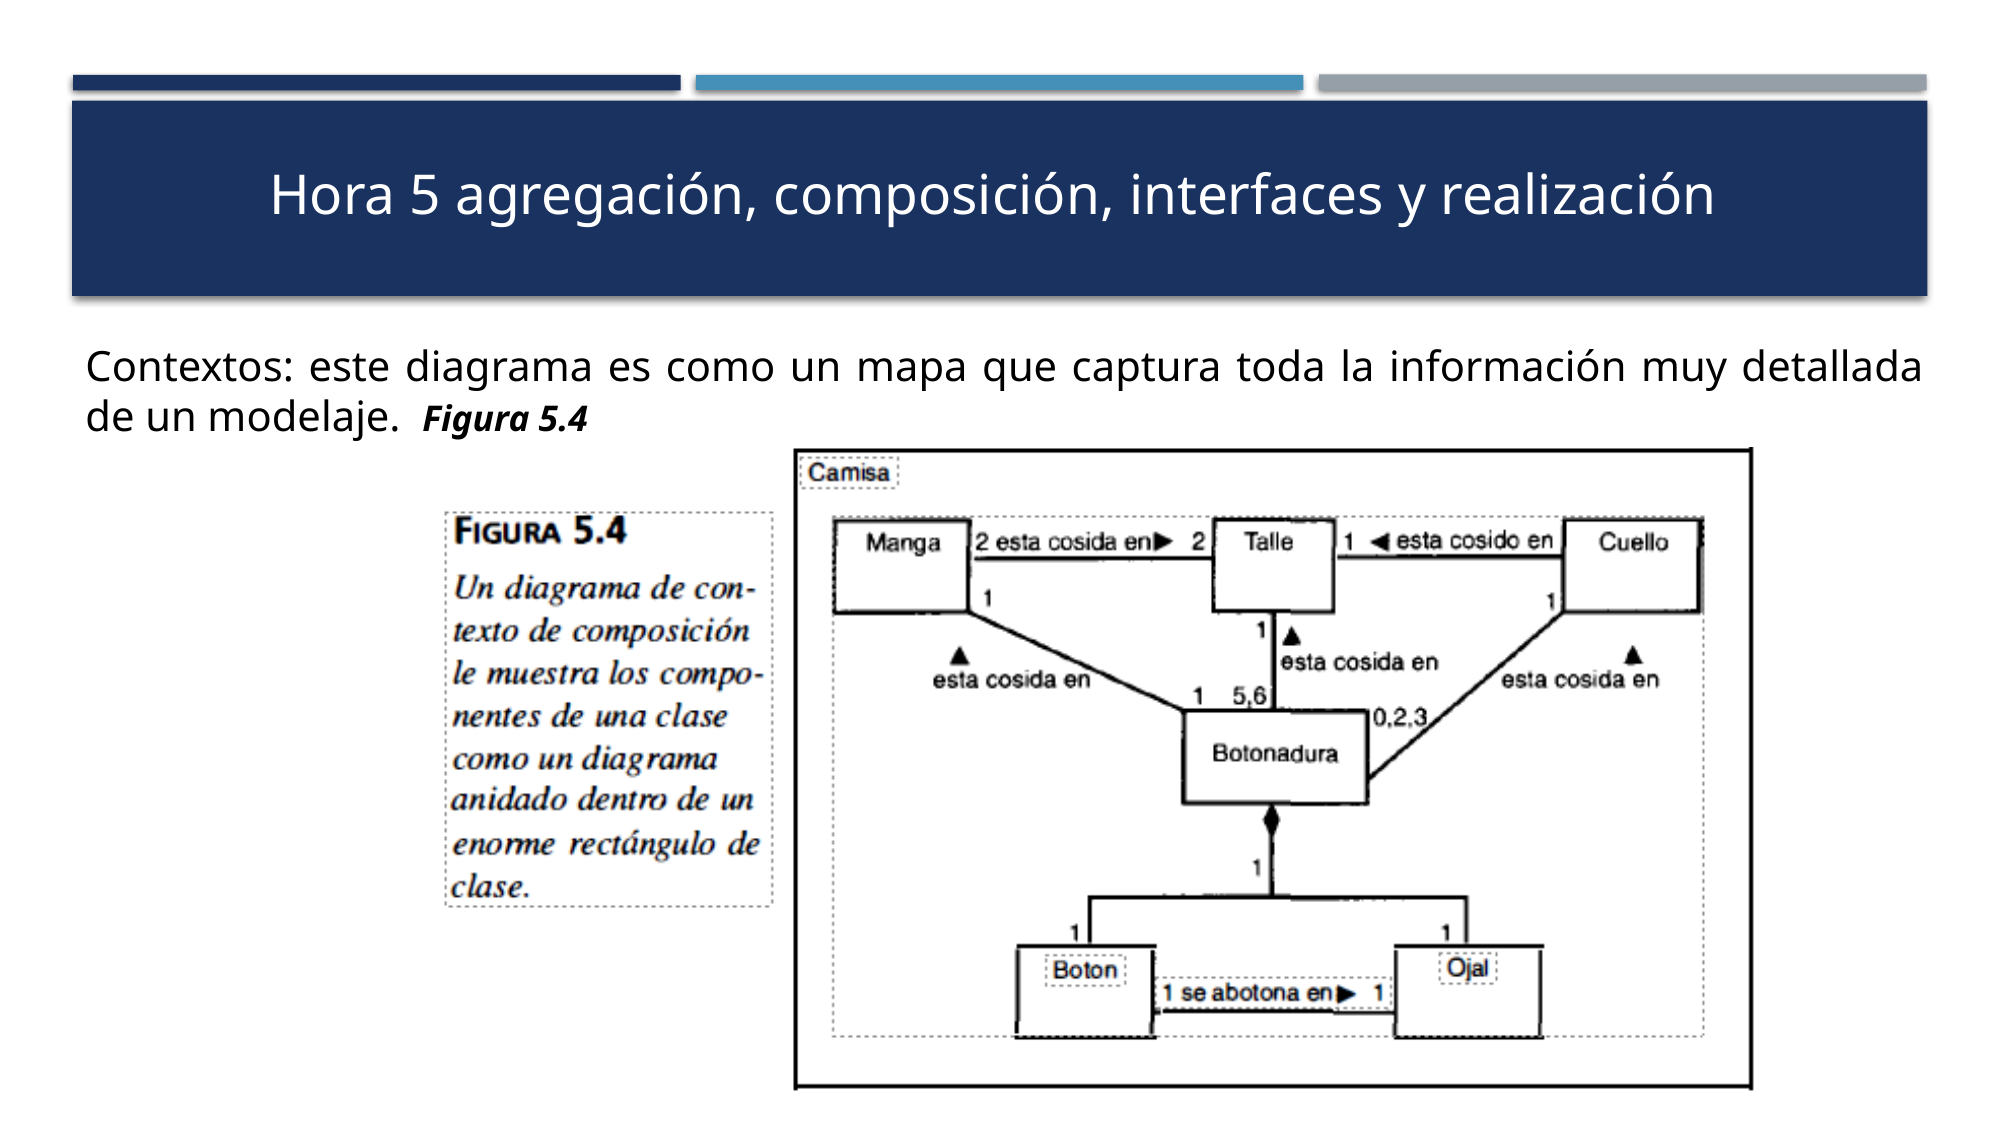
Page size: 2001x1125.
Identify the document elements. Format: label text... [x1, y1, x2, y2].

picture [434, 446, 1778, 1103]
text_box Contextos: este diagrama es como un mapa que captura toda la información muy detallada de un modelaje. Figura 5.4 [70, 332, 1940, 448]
text_box Hora 5 agregación, composición, interfaces y realización [115, 130, 1872, 254]
